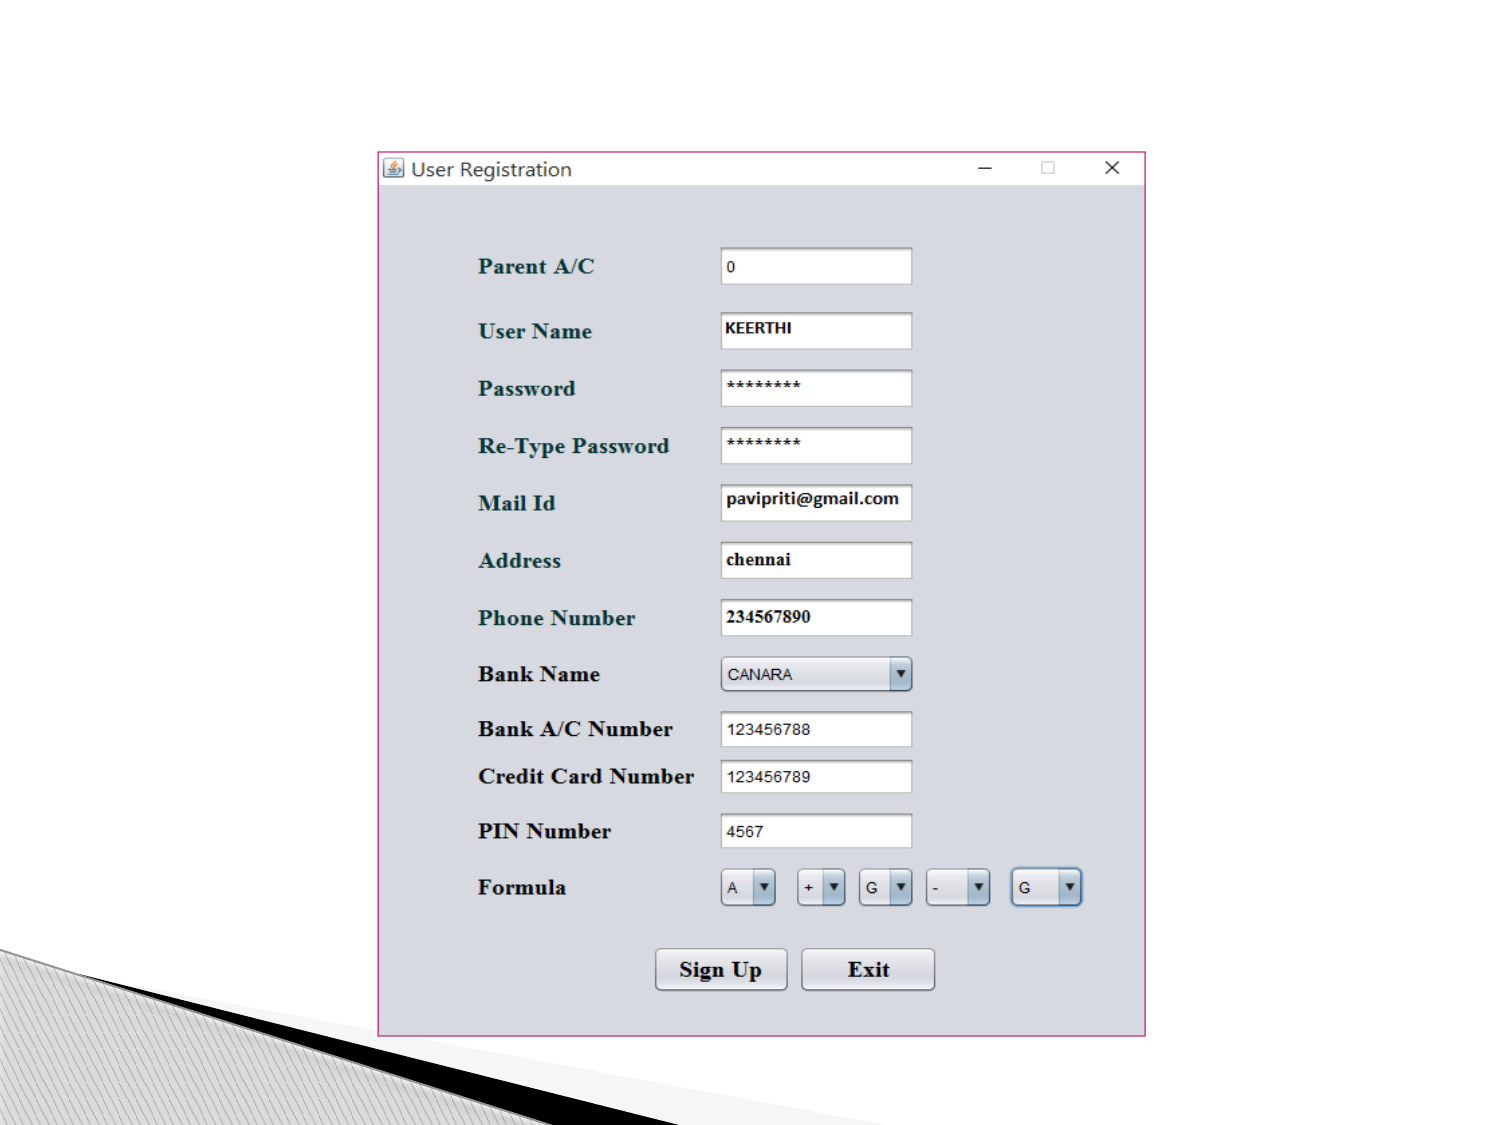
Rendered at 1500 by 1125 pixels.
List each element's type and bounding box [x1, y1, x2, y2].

list [374, 149, 1151, 1038]
